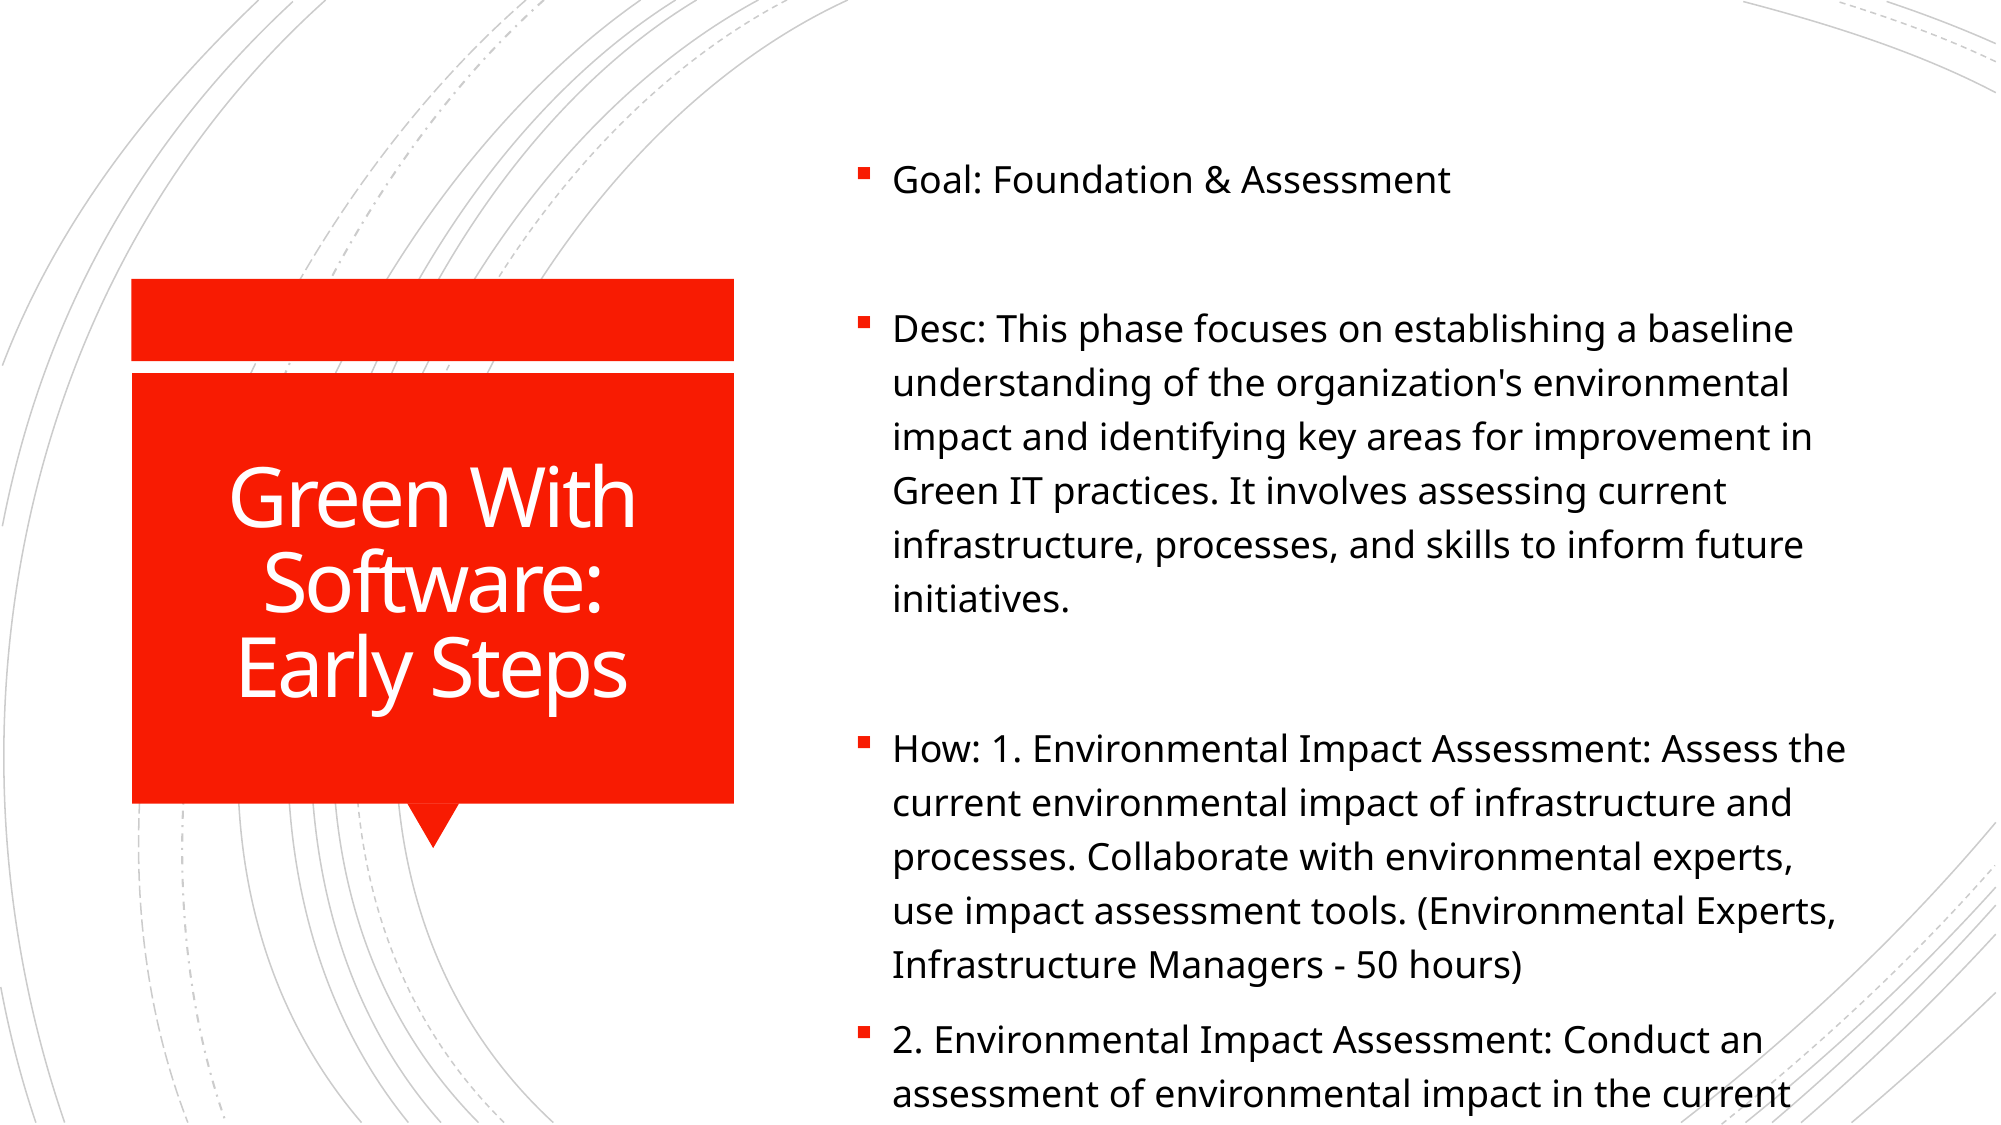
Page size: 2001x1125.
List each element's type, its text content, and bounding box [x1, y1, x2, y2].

title Green With Software: Early Steps [145, 385, 720, 789]
list Goal: Foundation & Assessment Desc: This phase focuses on establishing a baseline understanding of the organization's environmental impact and identifying key areas for improvement in Green IT practices. It involves assessing current infrastructure, processes, and skills to inform future initiatives. How: 1. Environmental Impact Assessment: Assess the current environmental impact of infrastructure and processes. Collaborate with environmental experts, use impact assessment tools. (Environmental Experts, Infrastructure Managers - 50 hours) 2. Environmental Impact Assessment: Conduct an assessment of environmental impact in the current environment. Collaborate with environmental specialists, use assessment tools. (Environmental Specialist, IT Operations - 50 hours) 3. Identify Training Needs: Identify specific sustainability-focused skills that need development. Conduct skill gap analysis, collaborate with department heads. (Training Analysts, Department Heads - 35 hours) [839, 131, 1871, 993]
